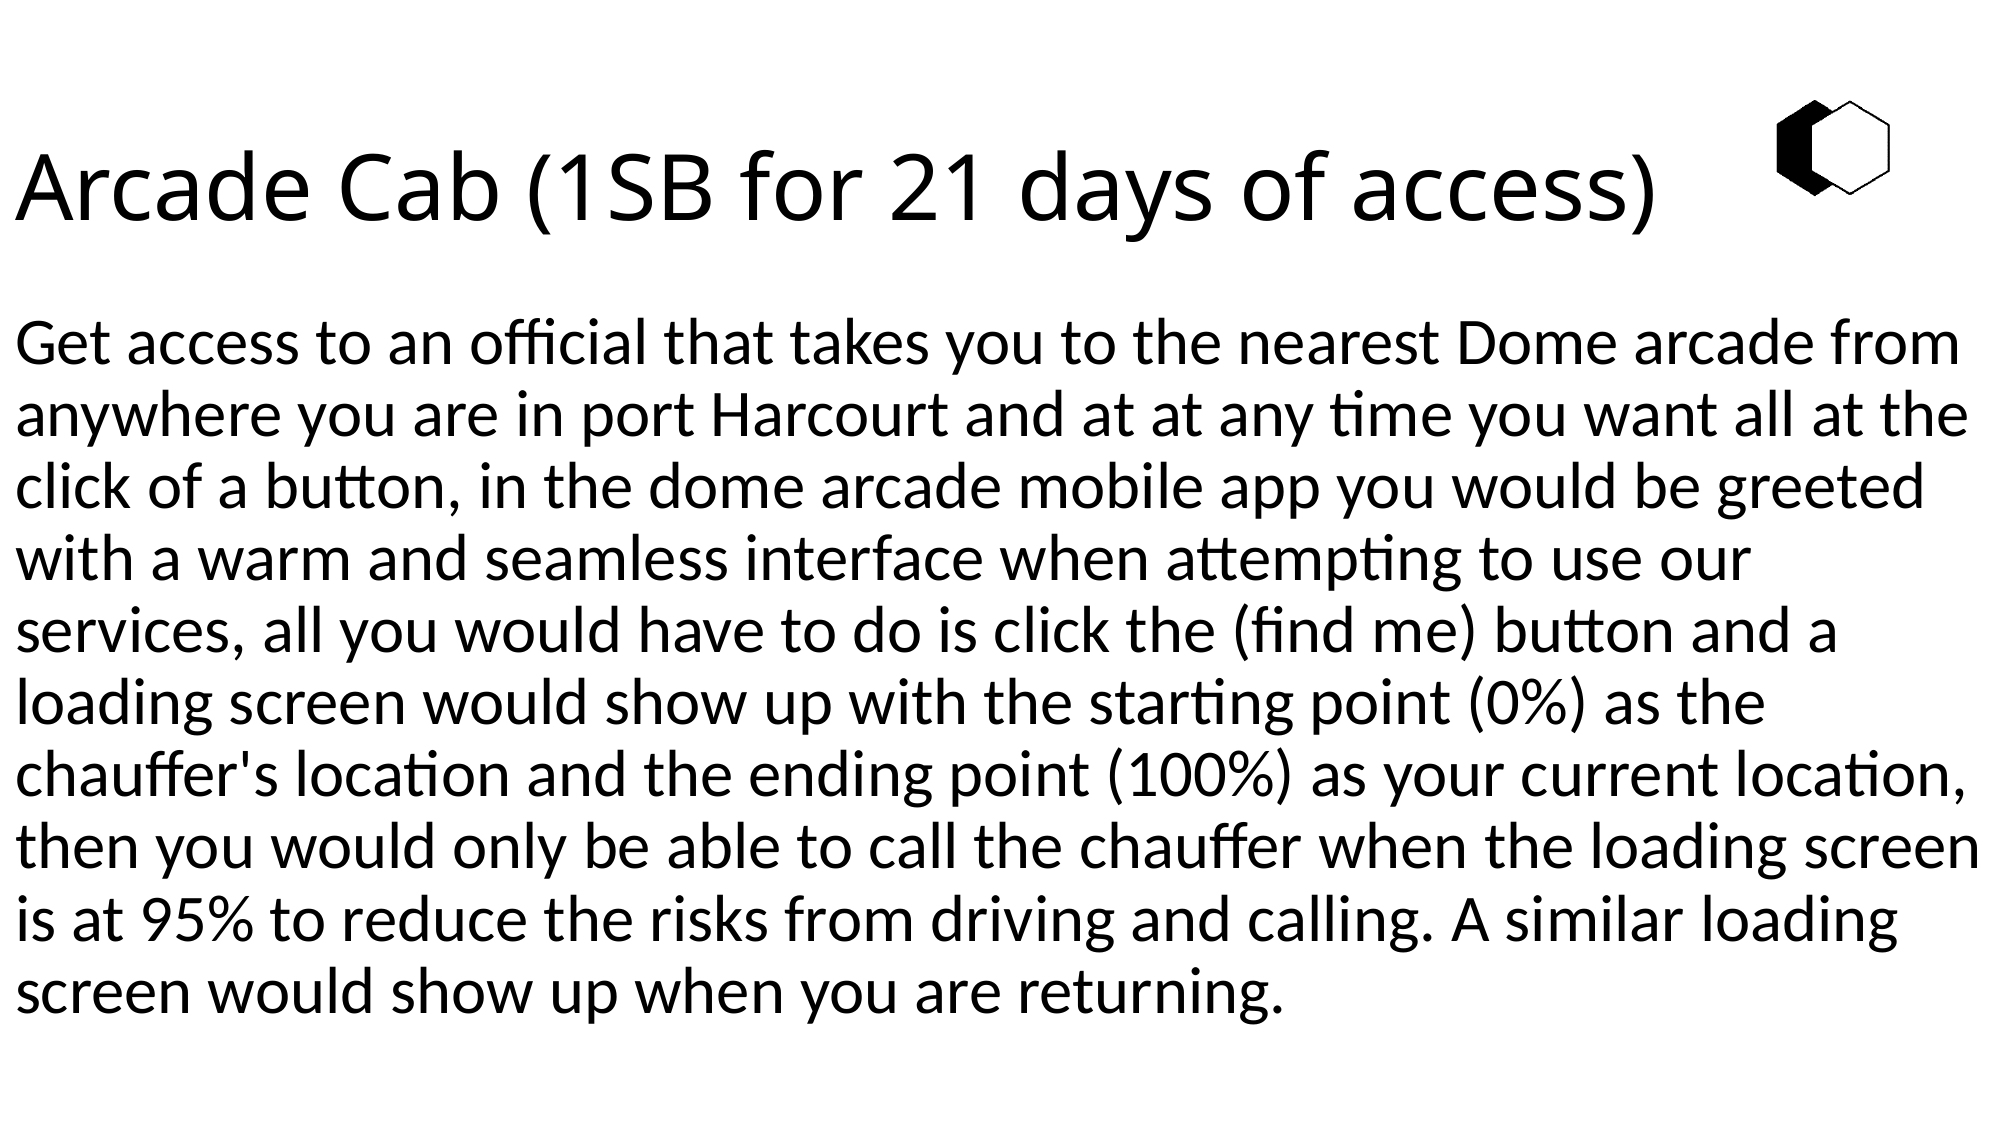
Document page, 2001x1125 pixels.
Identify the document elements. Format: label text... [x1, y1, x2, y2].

title Arcade Cab (1SB for 21 days of access) [0, 82, 1725, 299]
picture [1657, 59, 2000, 253]
list Get access to an official that takes you to the nearest Dome arcade from anywhere you are in port Harcourt and at at any time you want all at the click of a button, in the dome arcade mobile app you would be greeted with a warm and seamless interface when attempting to use our services, all you would have to do is click the (find me) button and a loading screen would show up with the starting point (0%) as the chauffer's location and the ending point (100%) as your current location, then you would only be able to call the chauffer when the loading screen is at 95% to reduce the risks from driving and calling. A similar loading screen would show up when you are returning. [0, 299, 2000, 1105]
